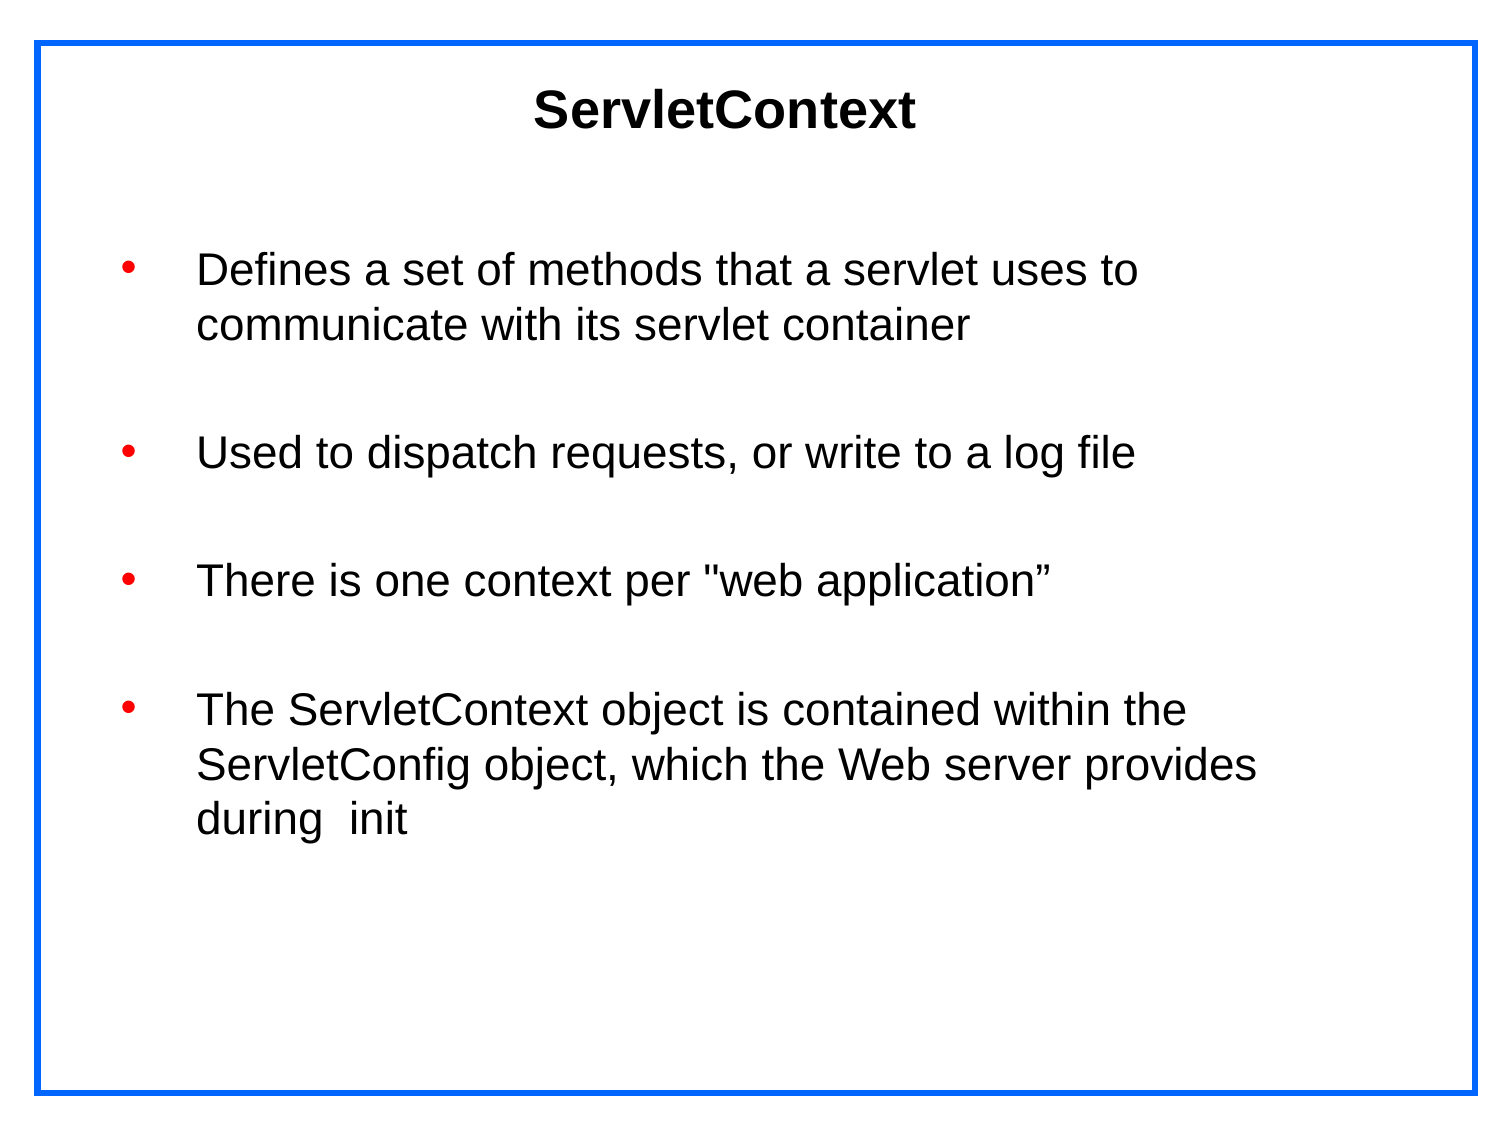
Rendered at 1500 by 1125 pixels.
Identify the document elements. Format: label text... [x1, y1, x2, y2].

text_box Defines a set of methods that a servlet uses to communicate with its servlet container Used to dispatch requests, or write to a log file There is one context per "web application” The ServletContext object is contained within the ServletConfig object, which the Web server provides during init [99, 237, 1399, 847]
title ServletContext [75, 71, 1376, 217]
text_box [37, 42, 1475, 1093]
